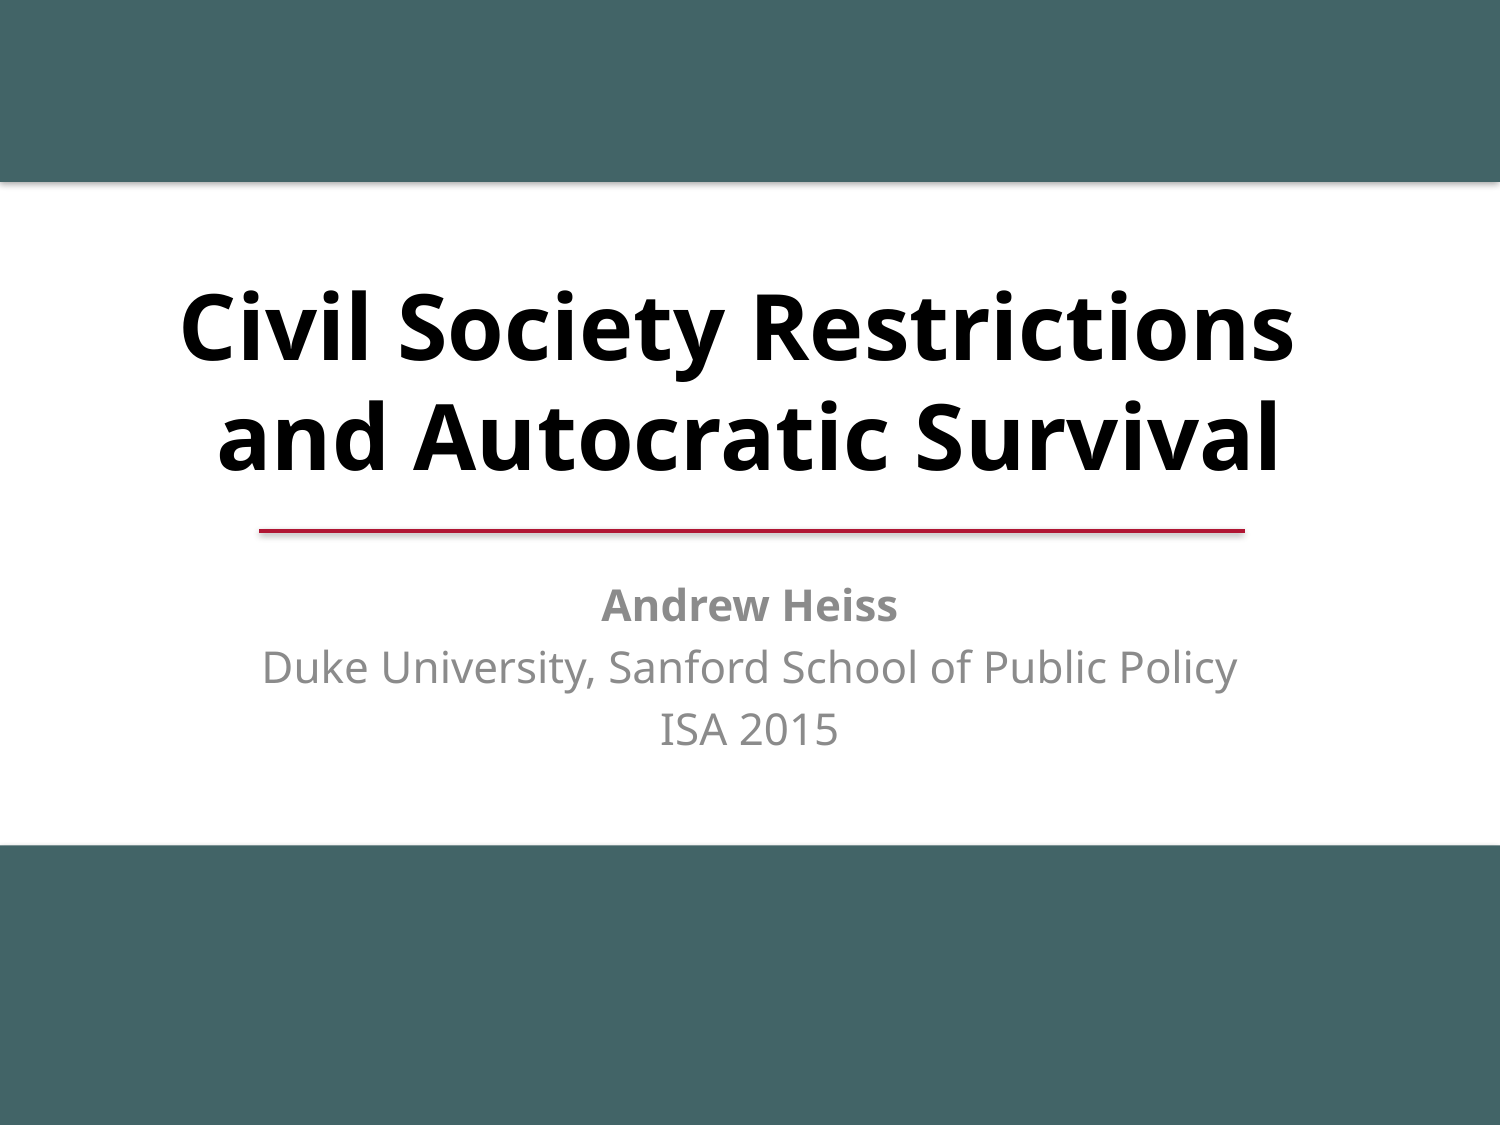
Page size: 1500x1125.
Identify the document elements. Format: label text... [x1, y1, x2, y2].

title Civil Society Restrictions and Autocratic Survival [112, 261, 1388, 503]
subtitle Andrew Heiss Duke University, Sanford School of Public Policy ISA 2015 [112, 570, 1388, 762]
